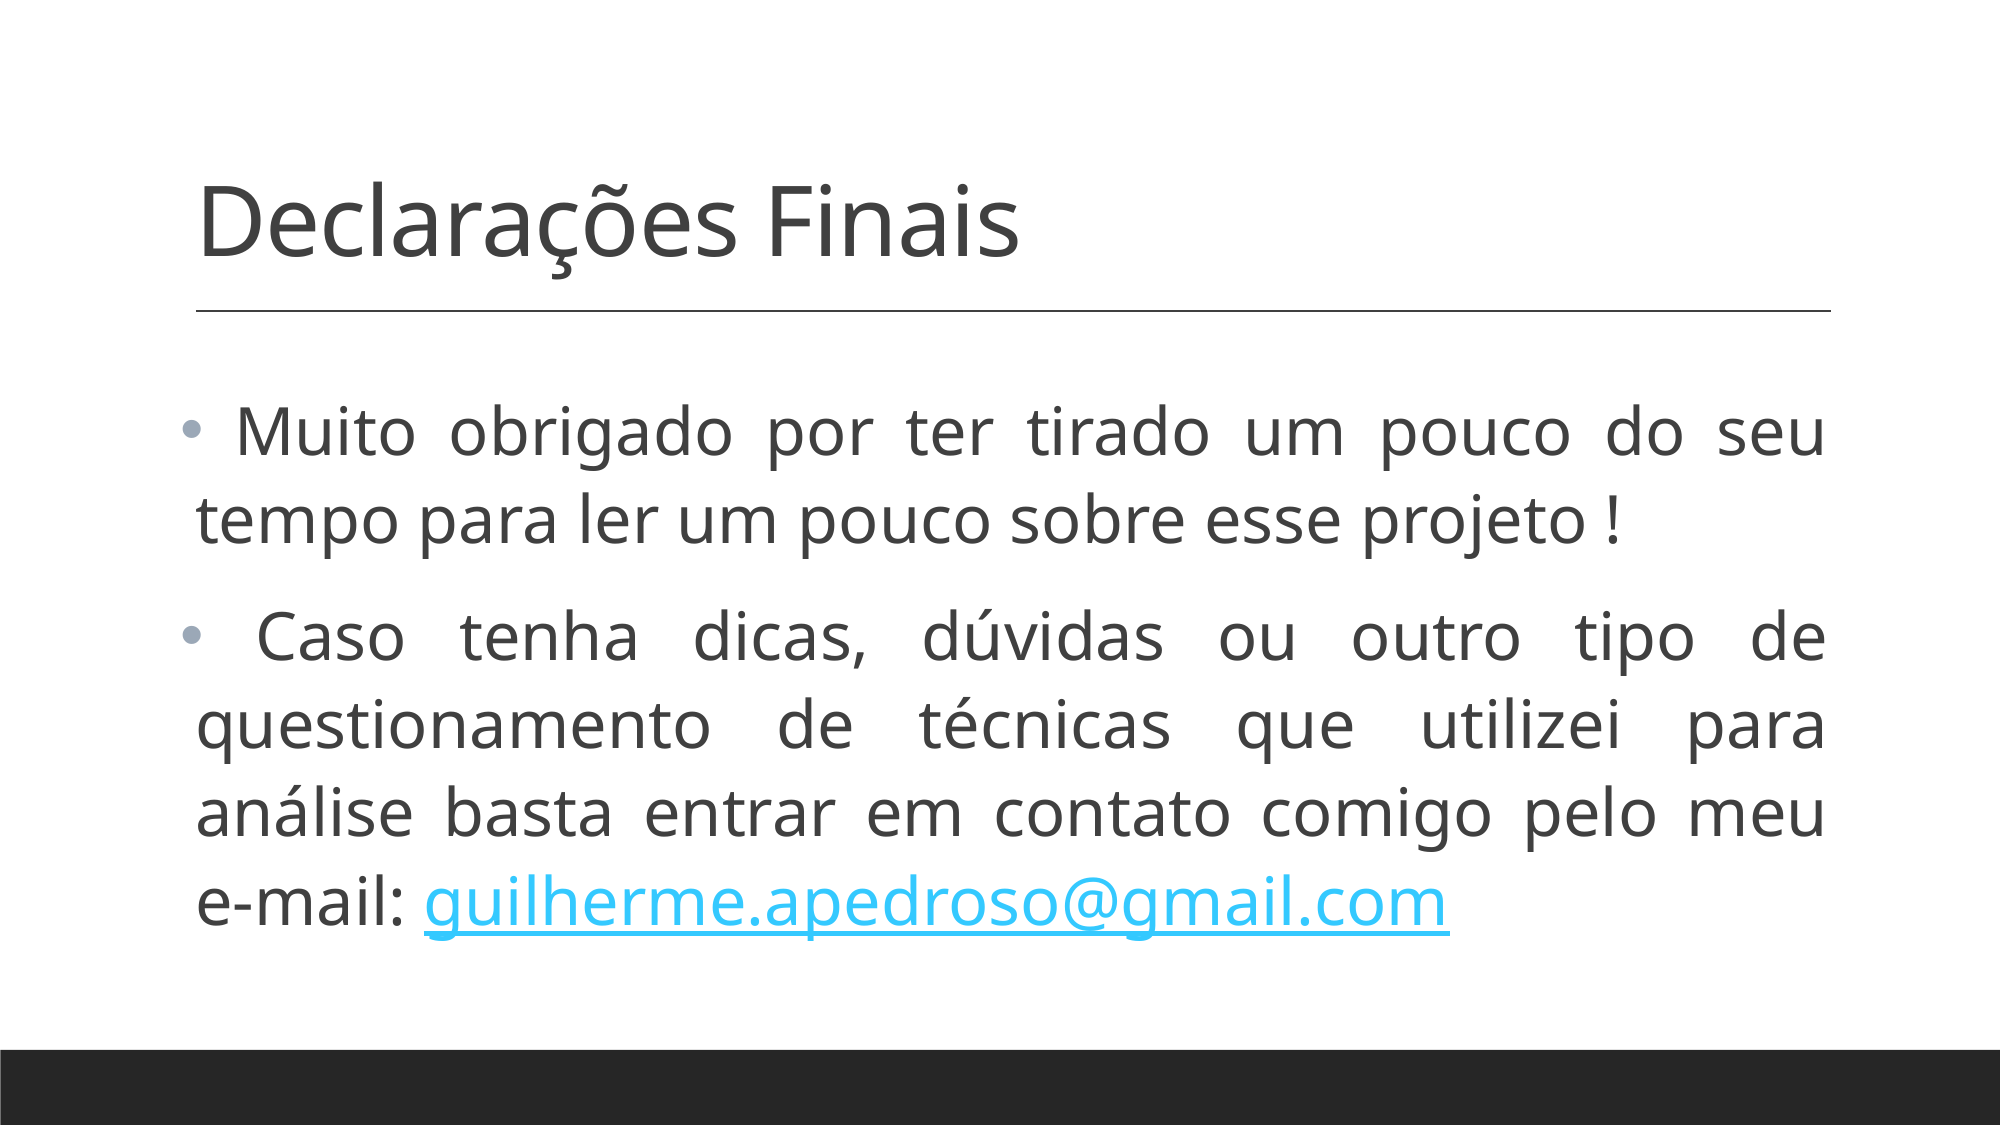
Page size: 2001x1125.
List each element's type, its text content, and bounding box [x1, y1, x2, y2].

list Muito obrigado por ter tirado um pouco do seu tempo para ler um pouco sobre esse projeto ! Caso tenha dicas, dúvidas ou outro tipo de questionamento de técnicas que utilizei para análise basta entrar em contato comigo pelo meu e-mail: guilherme.apedroso@gmail.com [180, 373, 1830, 1008]
title Declarações Finais [180, 47, 1830, 285]
